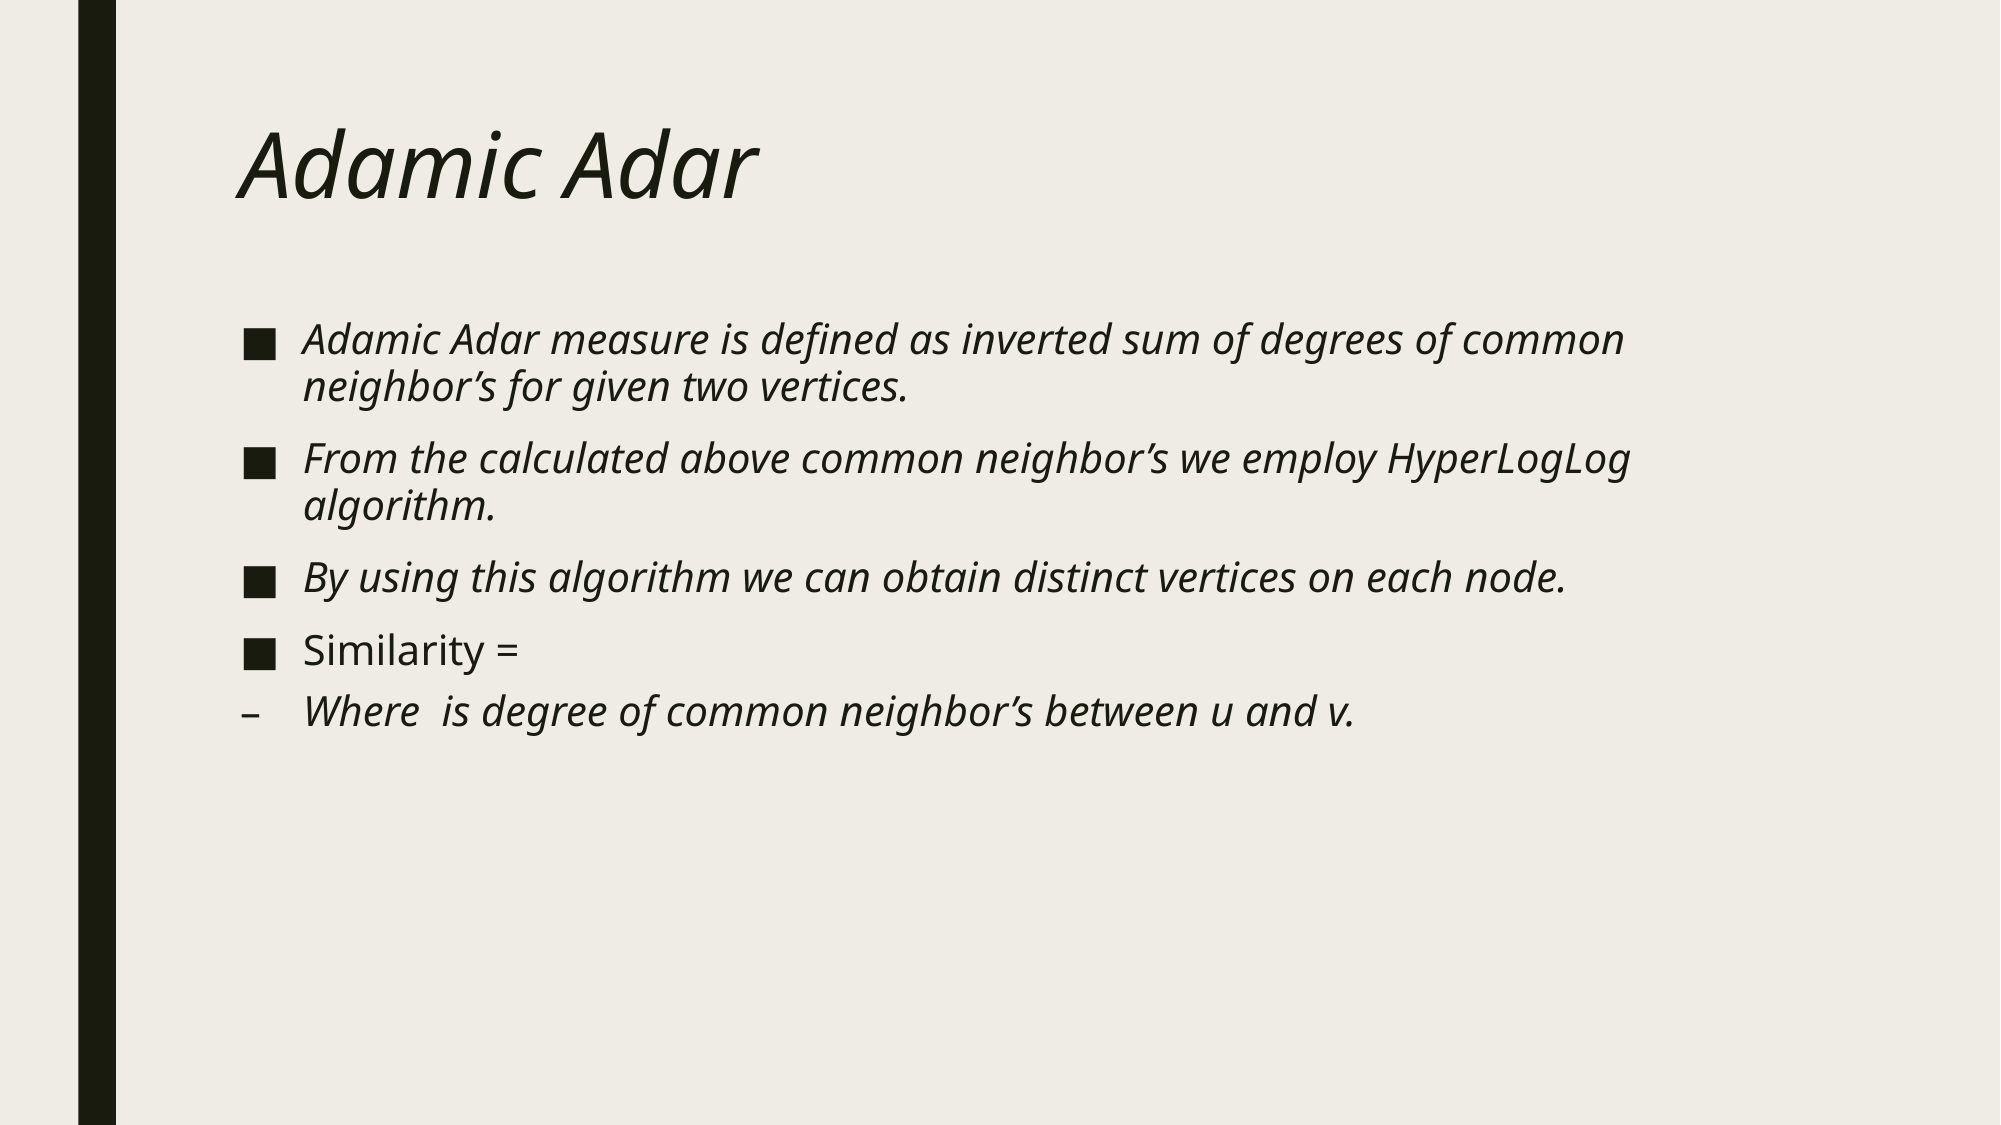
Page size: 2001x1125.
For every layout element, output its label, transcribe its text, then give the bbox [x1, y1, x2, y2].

title Adamic Adar [225, 112, 1800, 357]
